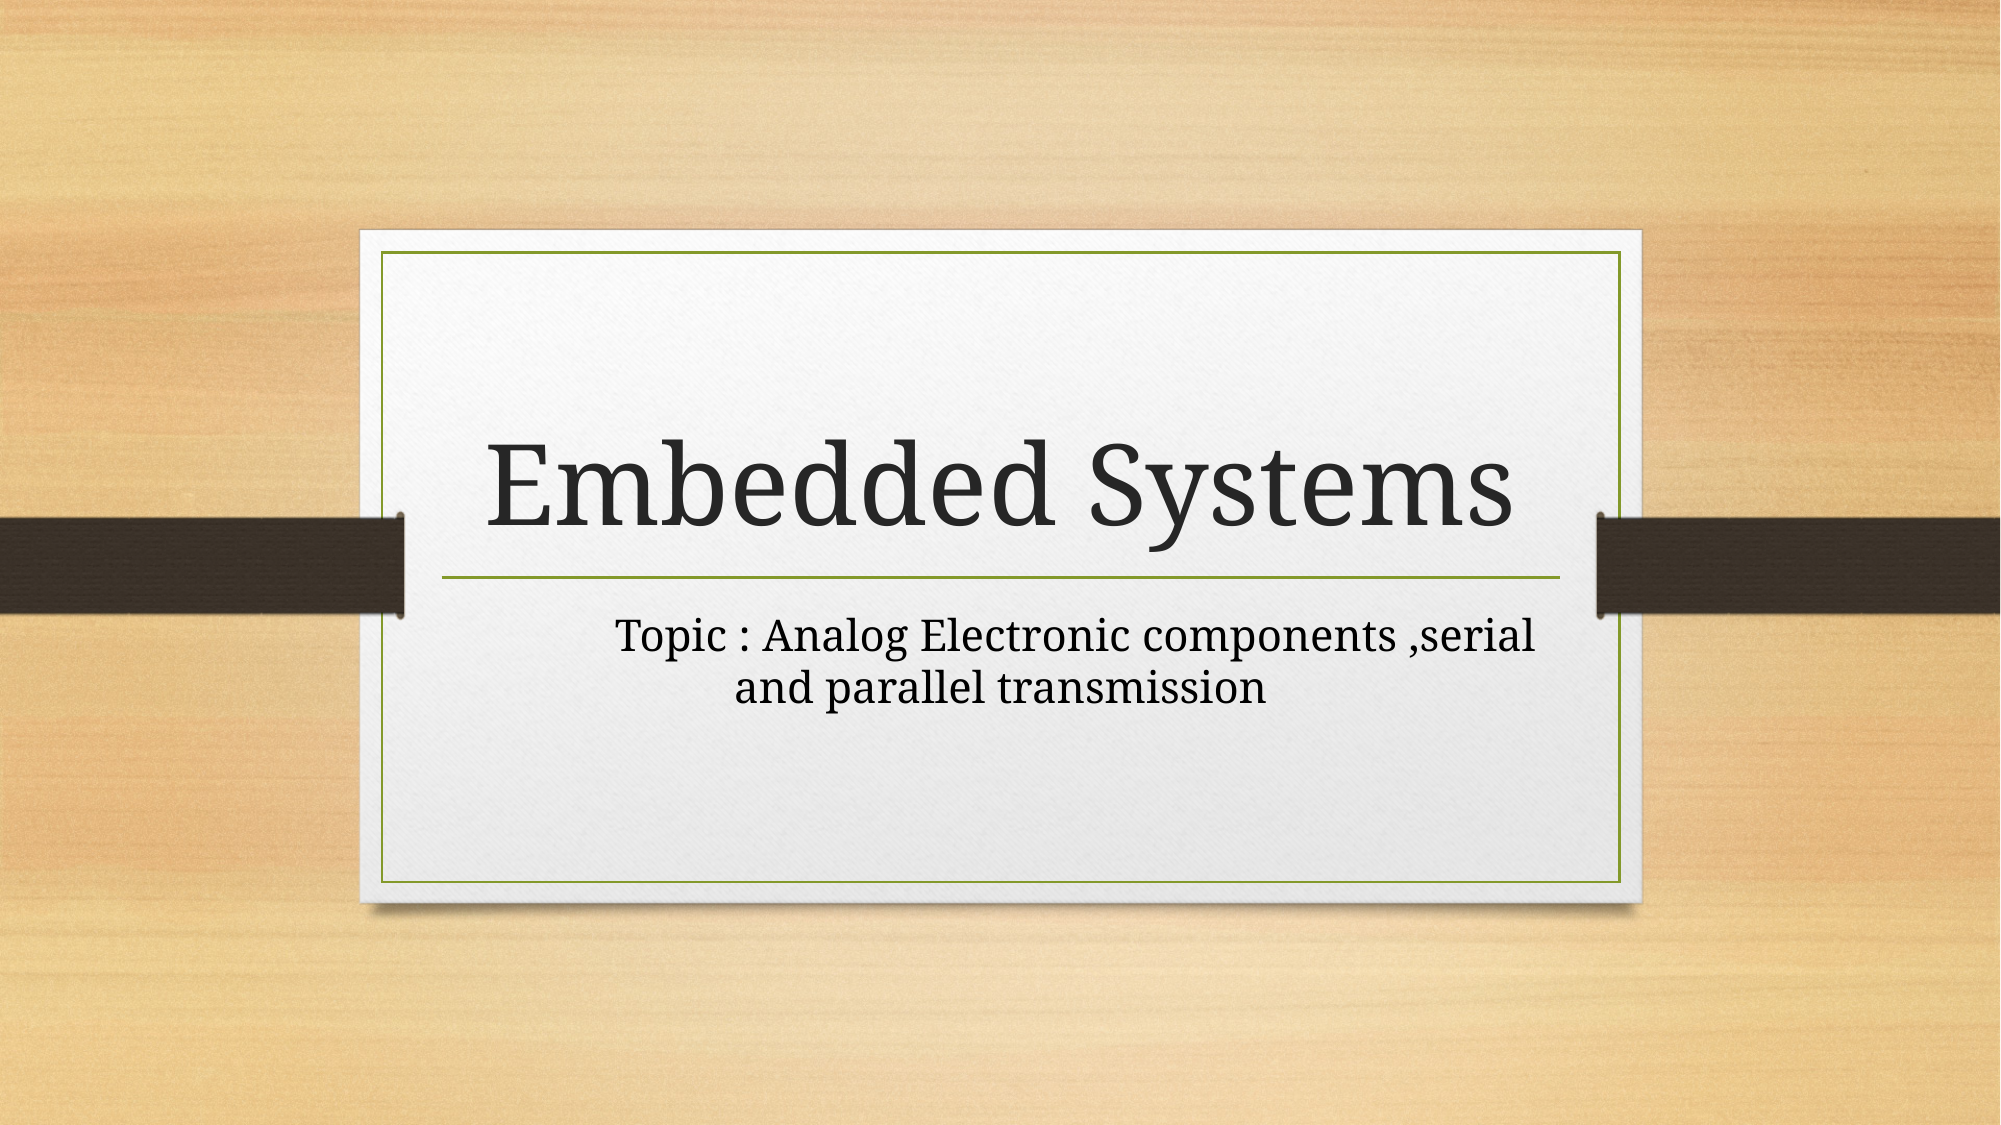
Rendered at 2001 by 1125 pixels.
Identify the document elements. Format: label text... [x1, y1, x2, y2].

title Embedded Systems [441, 306, 1560, 556]
picture [0, 0, 2001, 1125]
subtitle Topic : Analog Electronic components ,serial and parallel transmission [441, 600, 1560, 817]
